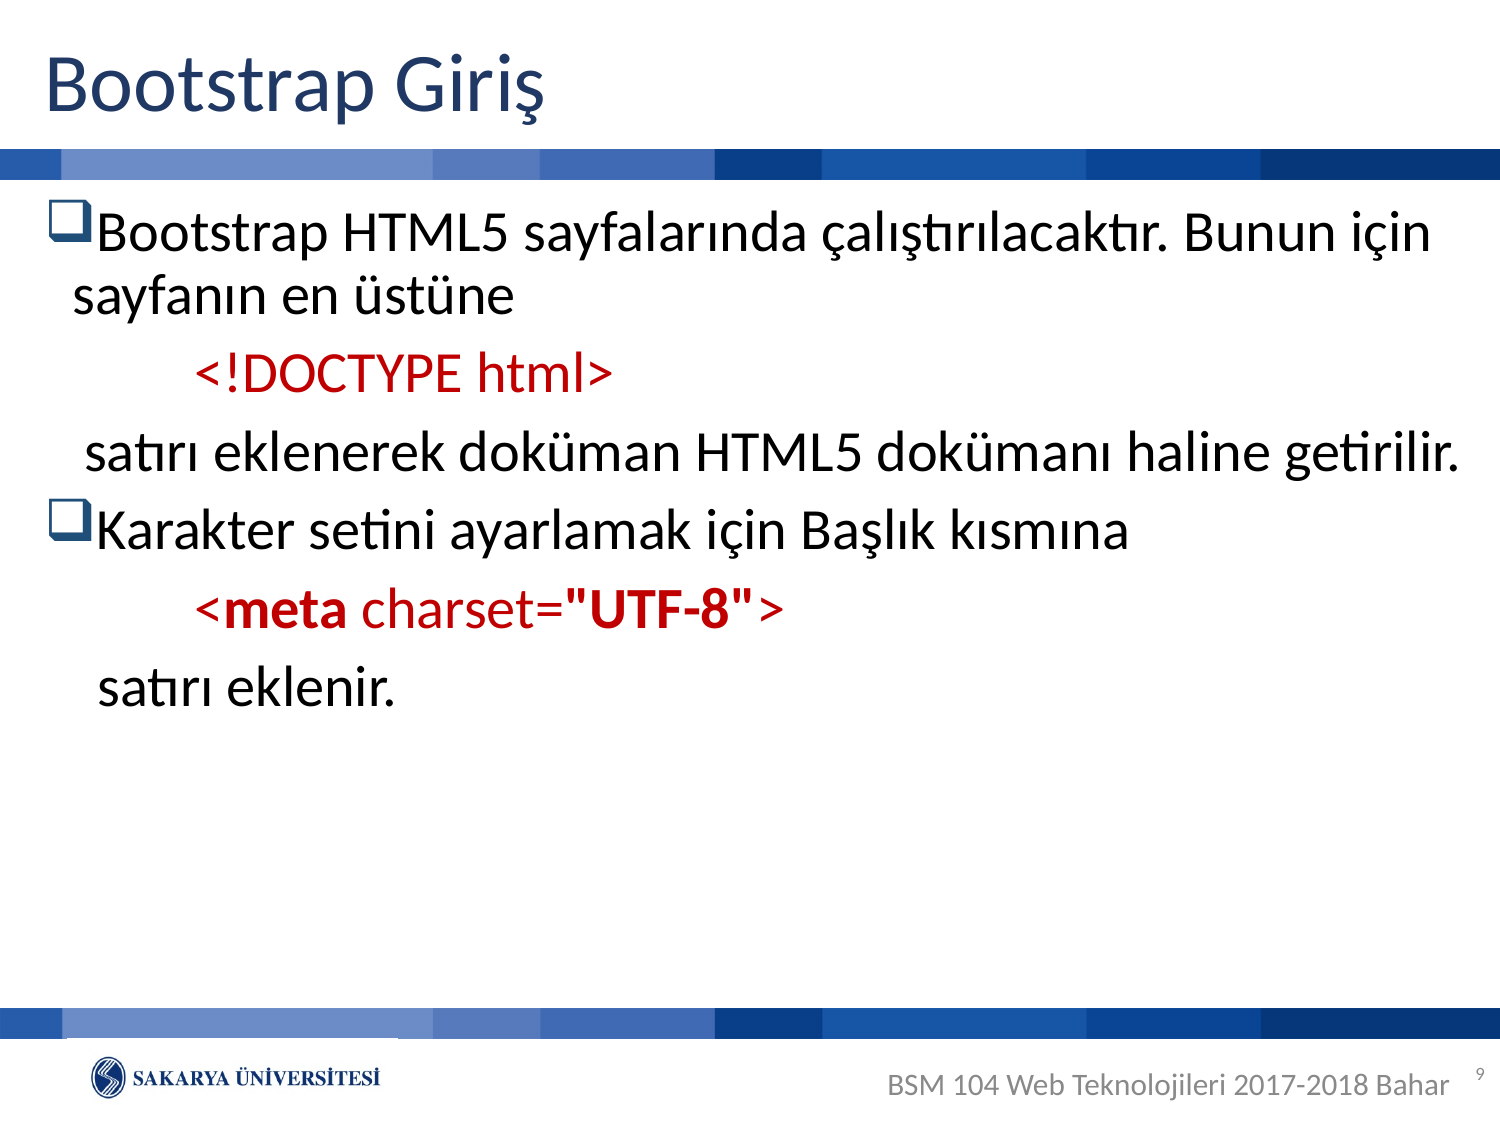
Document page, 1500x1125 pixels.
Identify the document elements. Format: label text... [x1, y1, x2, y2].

picture [0, 149, 1500, 180]
slide_number 9 [1162, 1042, 1500, 1103]
list Bootstrap HTML5 sayfalarında çalıştırılacaktır. Bunun için sayfanın en üstüne <!DOCTYPE html> satırı eklenerek doküman HTML5 dokümanı haline getirilir. Karakter setini ayarlamak için Başlık kısmına <meta charset="UTF-8"> satırı eklenir. [29, 193, 1500, 990]
picture [0, 1008, 1500, 1115]
title Bootstrap Giriş [29, 19, 1471, 149]
